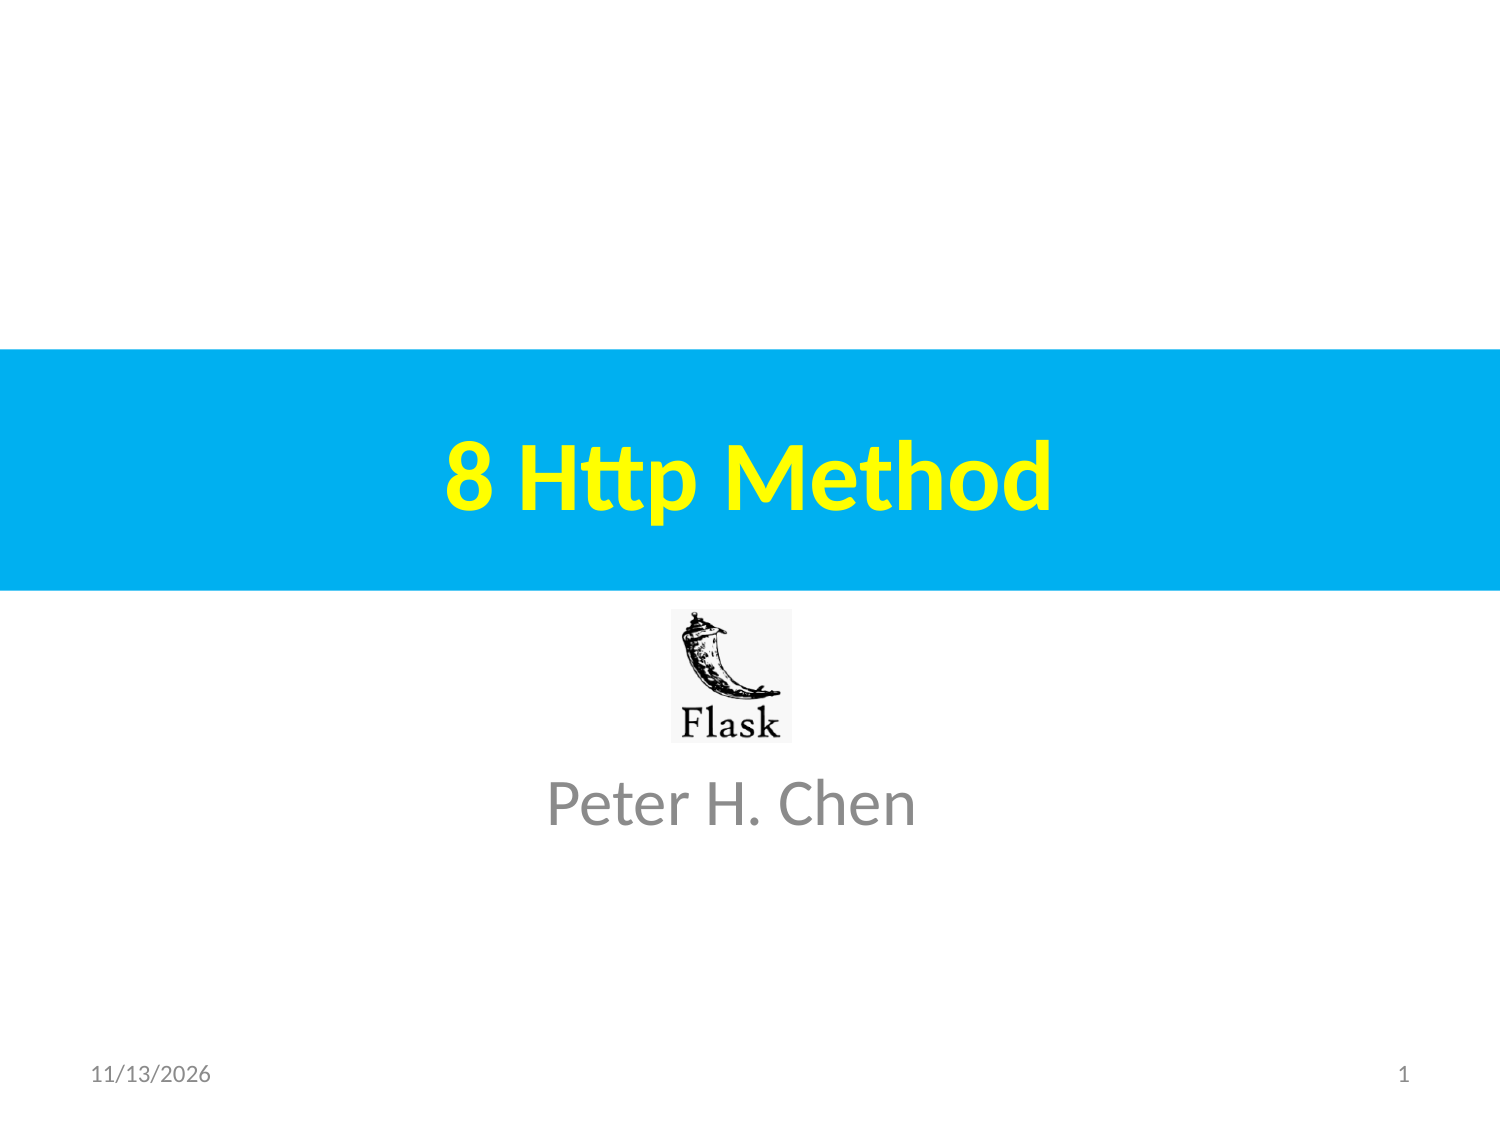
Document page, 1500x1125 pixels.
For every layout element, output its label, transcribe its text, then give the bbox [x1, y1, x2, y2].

slide_number 1 [1074, 1042, 1425, 1103]
picture [671, 608, 792, 743]
title 8 Http Method [0, 349, 1500, 591]
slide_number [75, 1042, 425, 1103]
subtitle Peter H. Chen [206, 751, 1257, 866]
